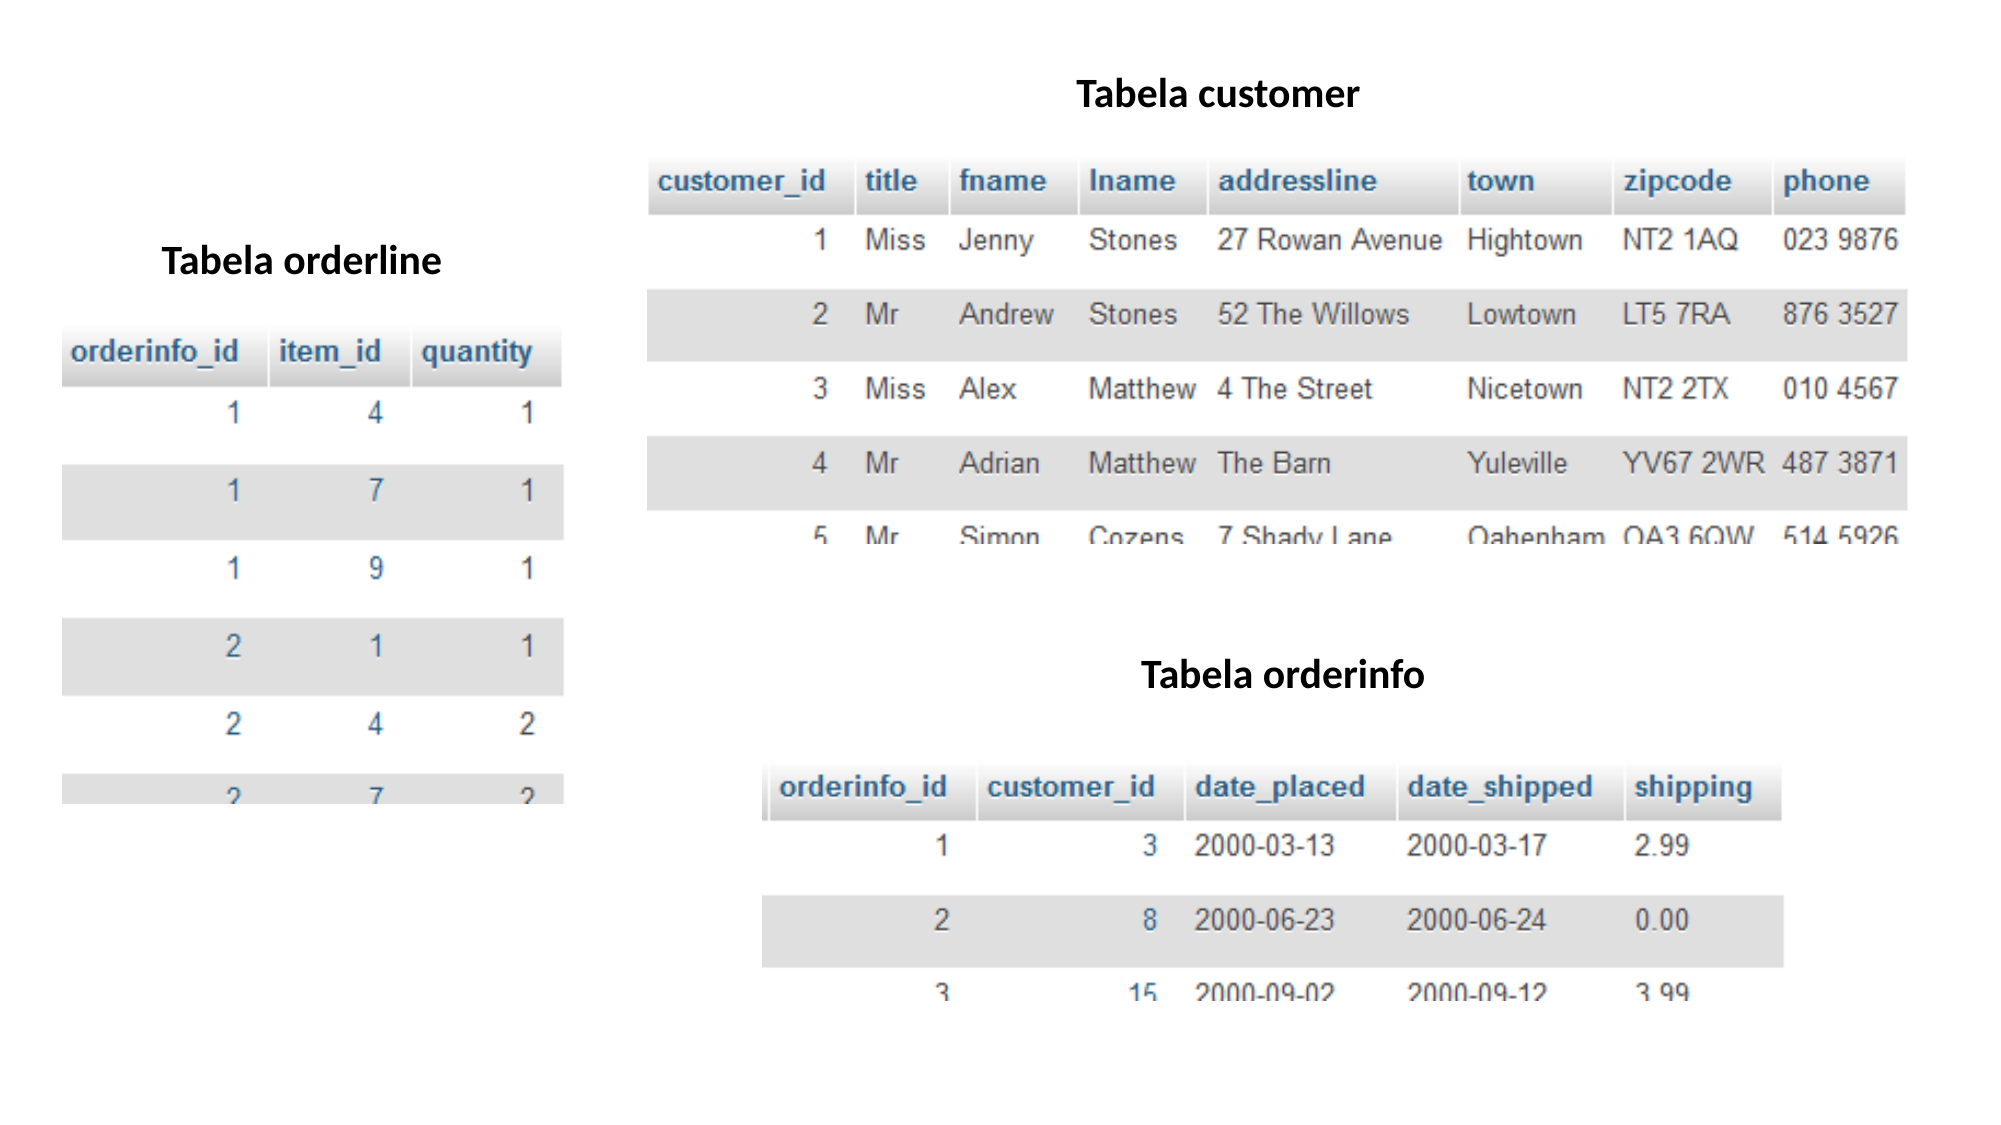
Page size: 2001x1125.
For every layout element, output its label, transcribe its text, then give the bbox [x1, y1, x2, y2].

text_box Tabela customer [1061, 58, 1376, 124]
picture [762, 727, 1804, 1001]
picture [62, 321, 584, 804]
text_box Tabela orderline [146, 225, 458, 291]
picture [647, 154, 1919, 544]
text_box Tabela orderinfo [1126, 639, 1441, 704]
